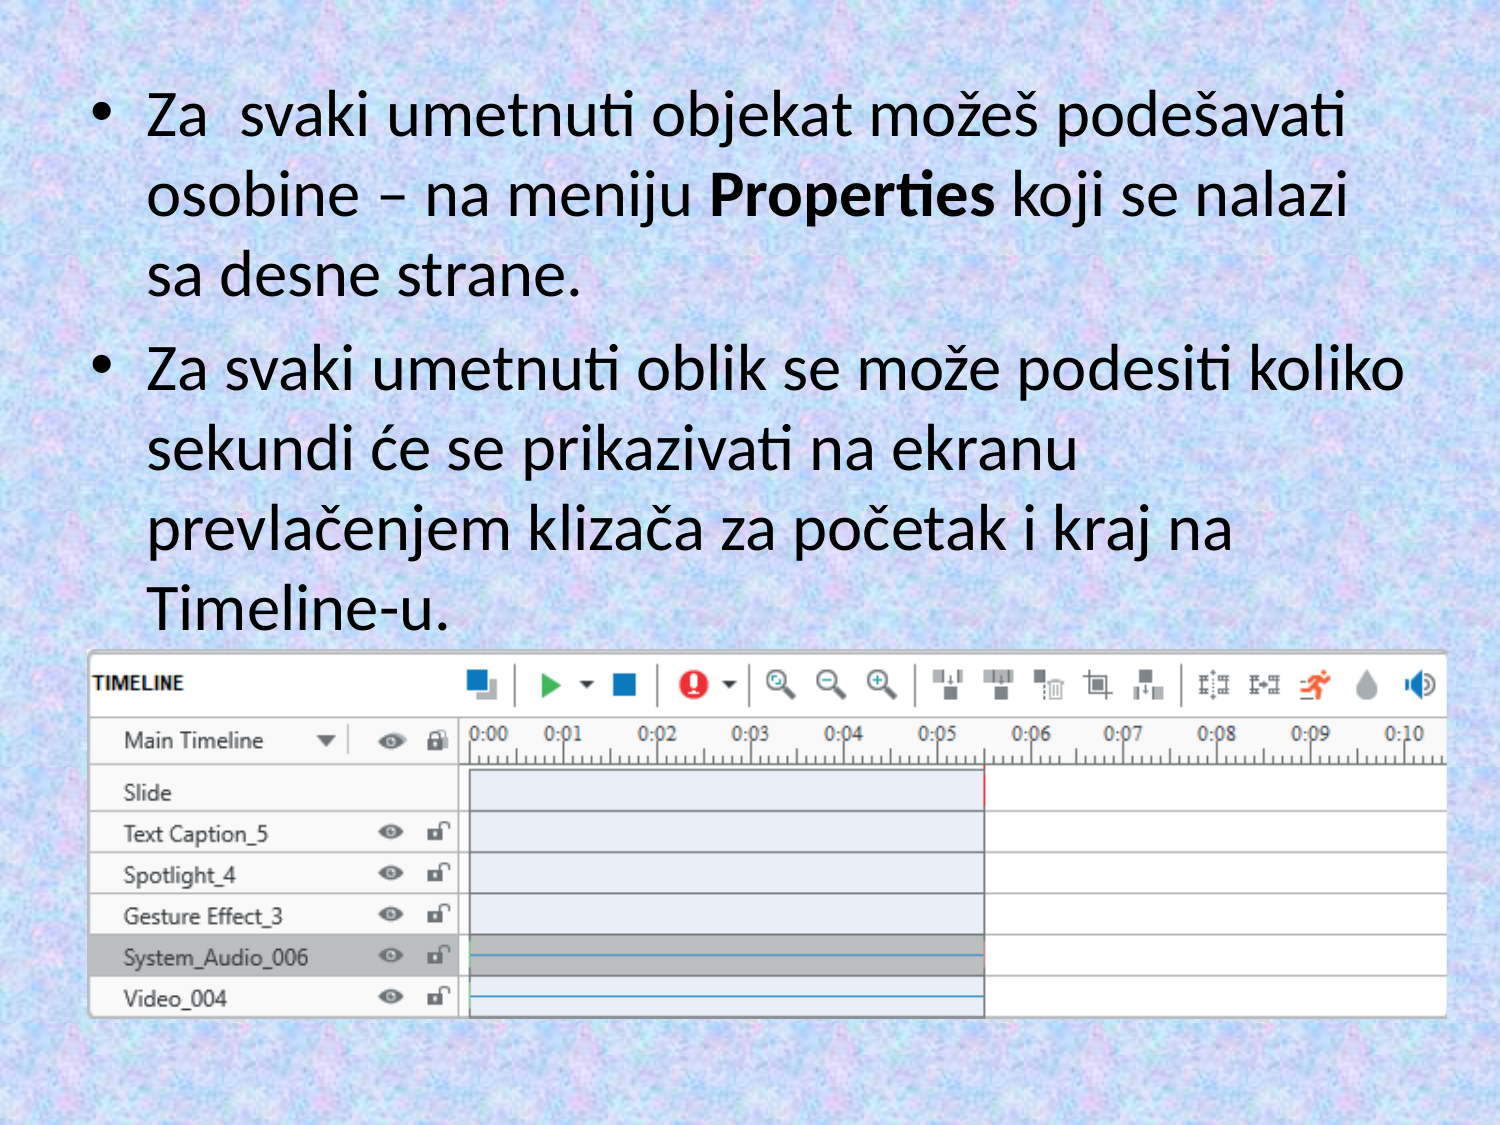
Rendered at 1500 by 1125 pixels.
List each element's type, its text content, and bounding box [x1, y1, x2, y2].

picture [0, 0, 1500, 1125]
list Za svaki umetnuti objekat možeš podešavati osobine – na meniju Properties koji se nalazi sa desne strane. Za svaki umetnuti oblik se može podesiti koliko sekundi će se prikazivati na ekranu prevlačenjem klizača za početak i kraj na Timeline-u. [75, 62, 1425, 688]
